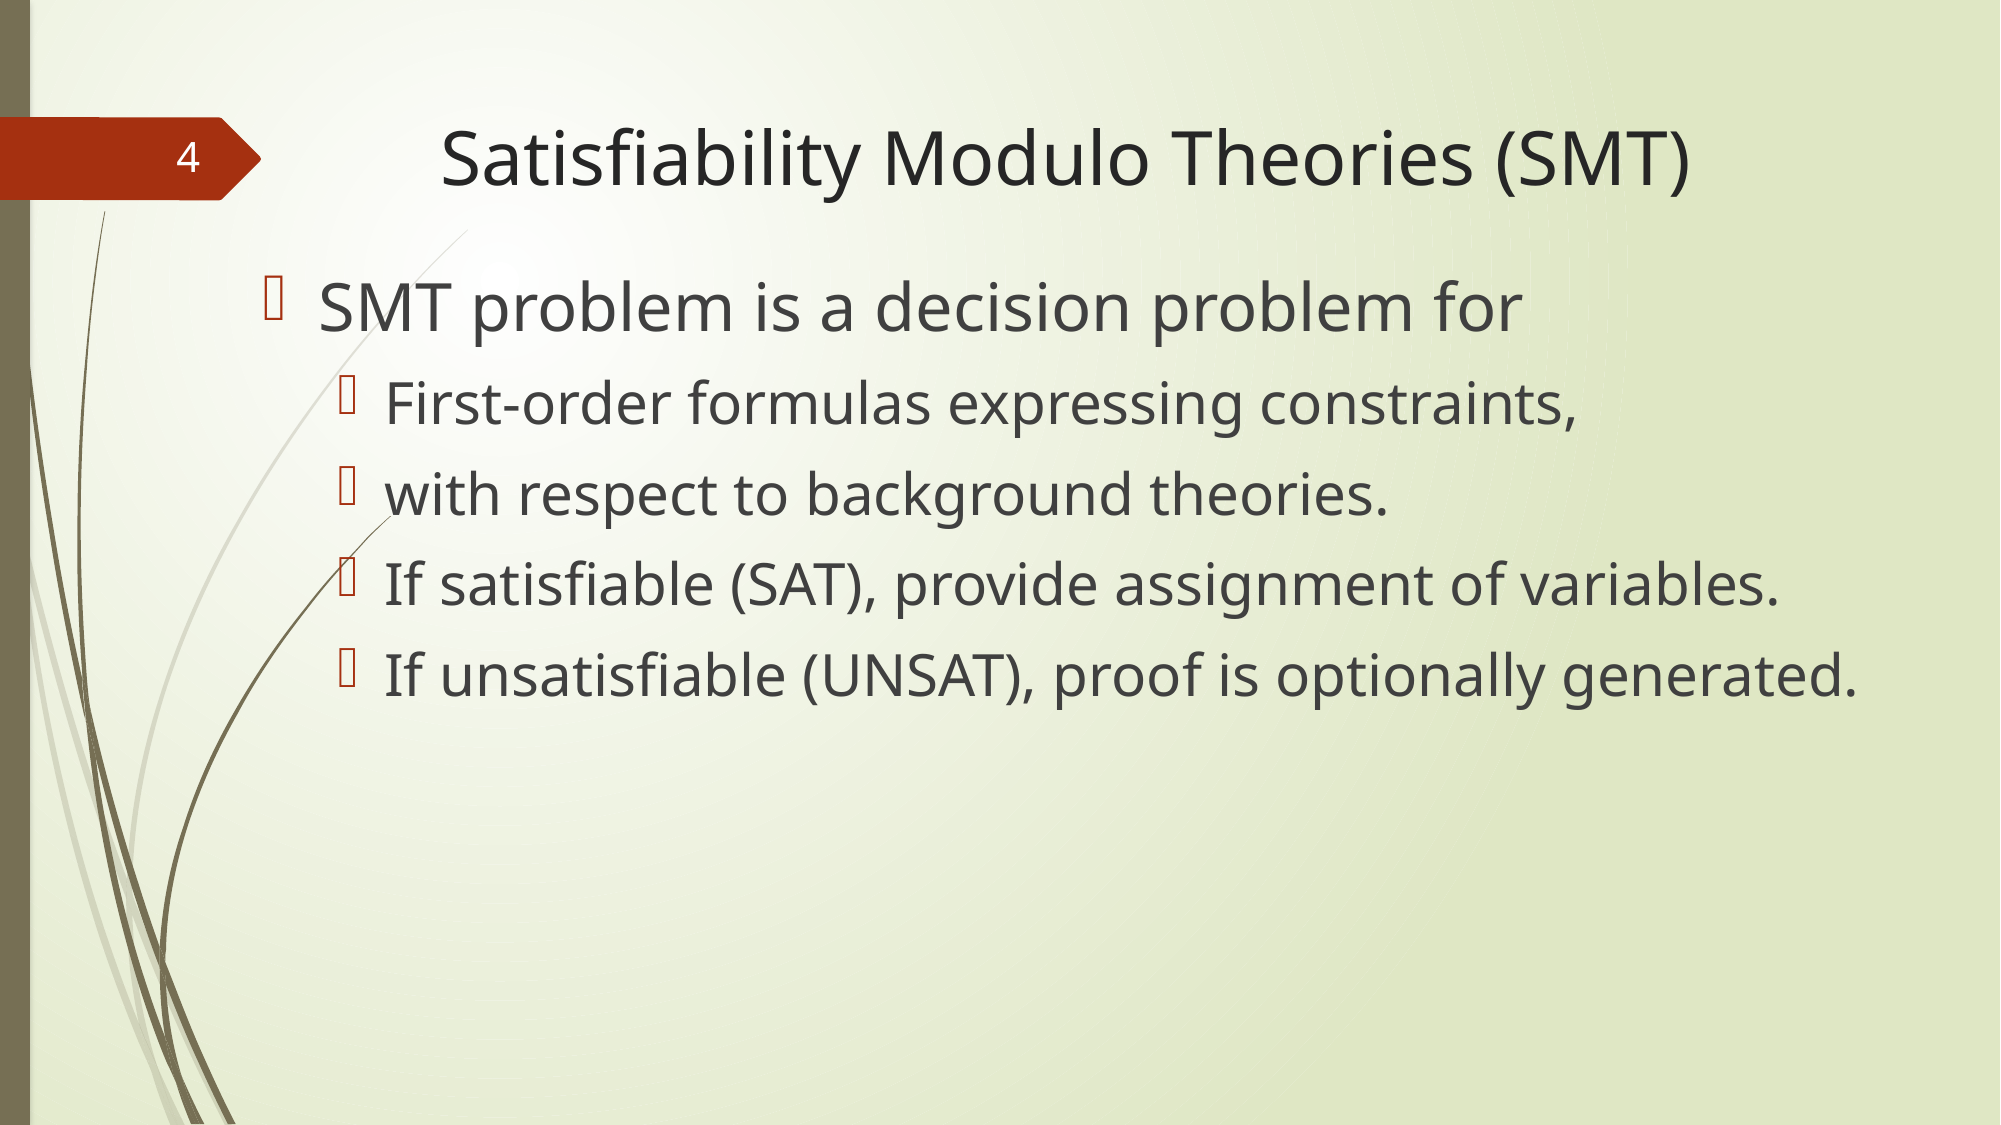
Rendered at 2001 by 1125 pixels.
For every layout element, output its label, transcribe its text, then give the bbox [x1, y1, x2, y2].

title Satisfiability Modulo Theories (SMT) [425, 102, 1888, 257]
slide_number 4 [87, 129, 216, 190]
list SMT problem is a decision problem for First-order formulas expressing constraints, with respect to background theories. If satisfiable (SAT), provide assignment of variables. If unsatisfiable (UNSAT), proof is optionally generated. [247, 257, 1945, 1090]
